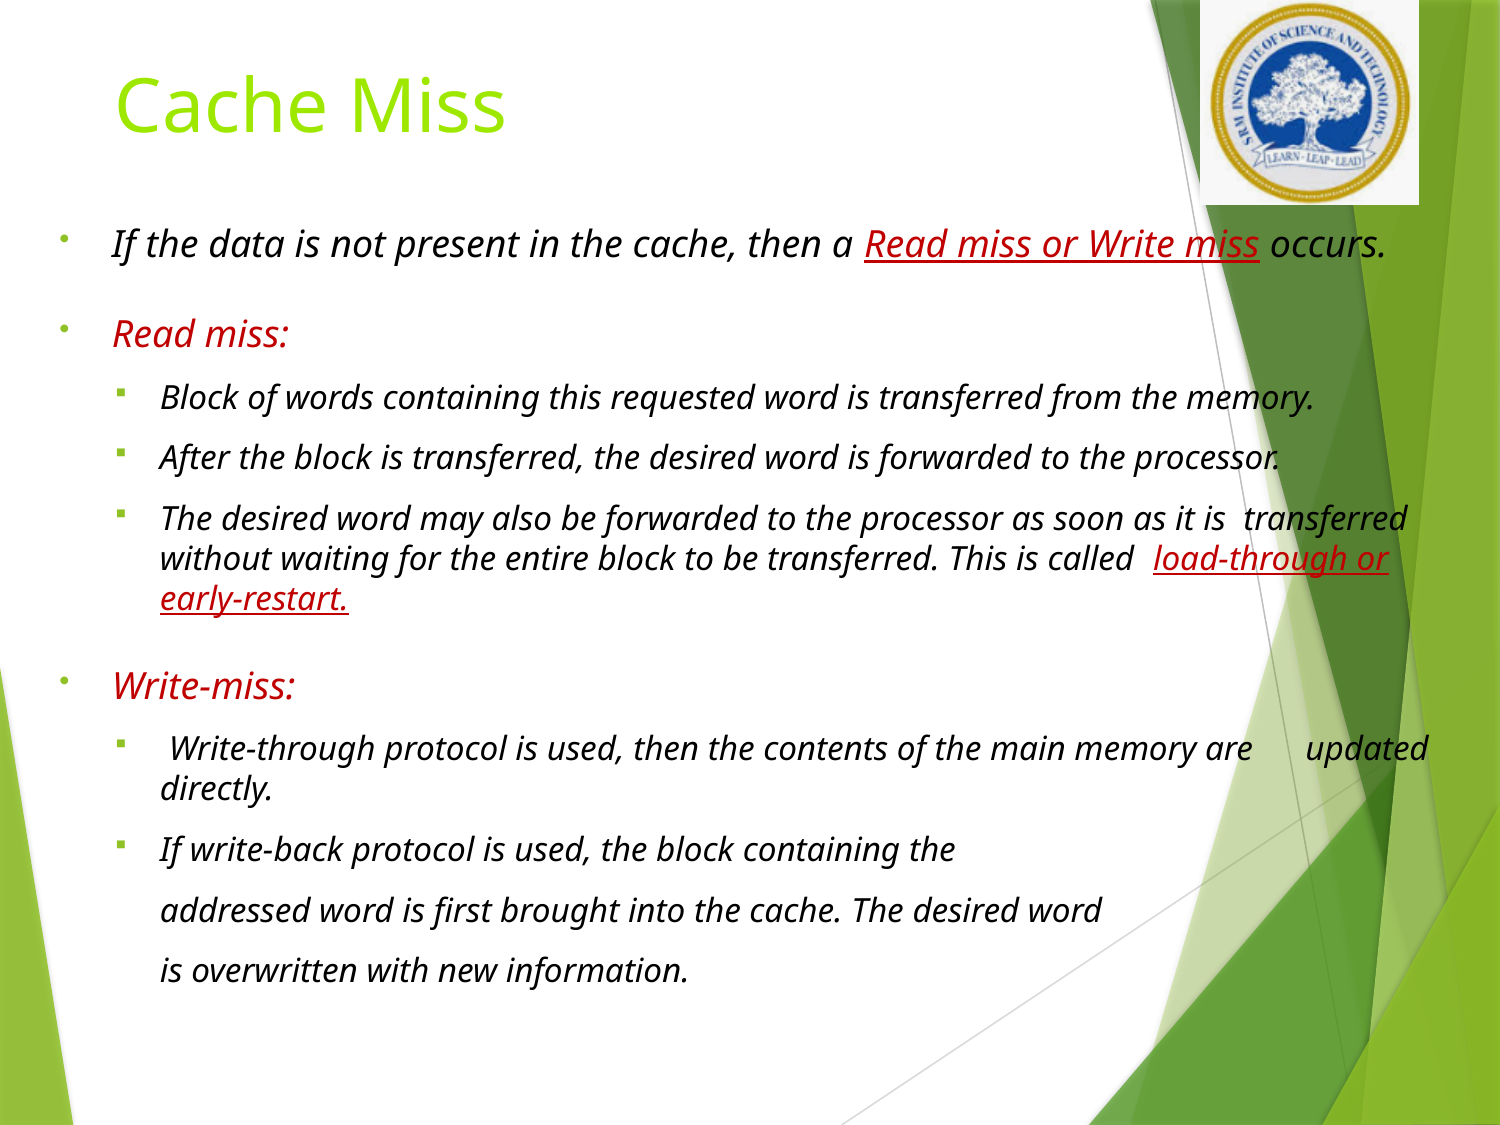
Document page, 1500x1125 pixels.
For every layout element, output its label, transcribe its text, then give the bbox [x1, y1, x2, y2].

picture [1199, 0, 1420, 206]
list If the data is not present in the cache, then a Read miss or Write miss occurs. Read miss: Block of words containing this requested word is transferred from the memory. After the block is transferred, the desired word is forwarded to the processor. The desired word may also be forwarded to the processor as soon as it is transferred without waiting for the entire block to be transferred. This is called load-through or early-restart. Write-miss: Write-through protocol is used, then the contents of the main memory are updated directly. If write-back protocol is used, the block containing the addressed word is first brought into the cache. The desired word is overwritten with new information. [24, 212, 1463, 1022]
title Cache Miss [99, 50, 1142, 175]
